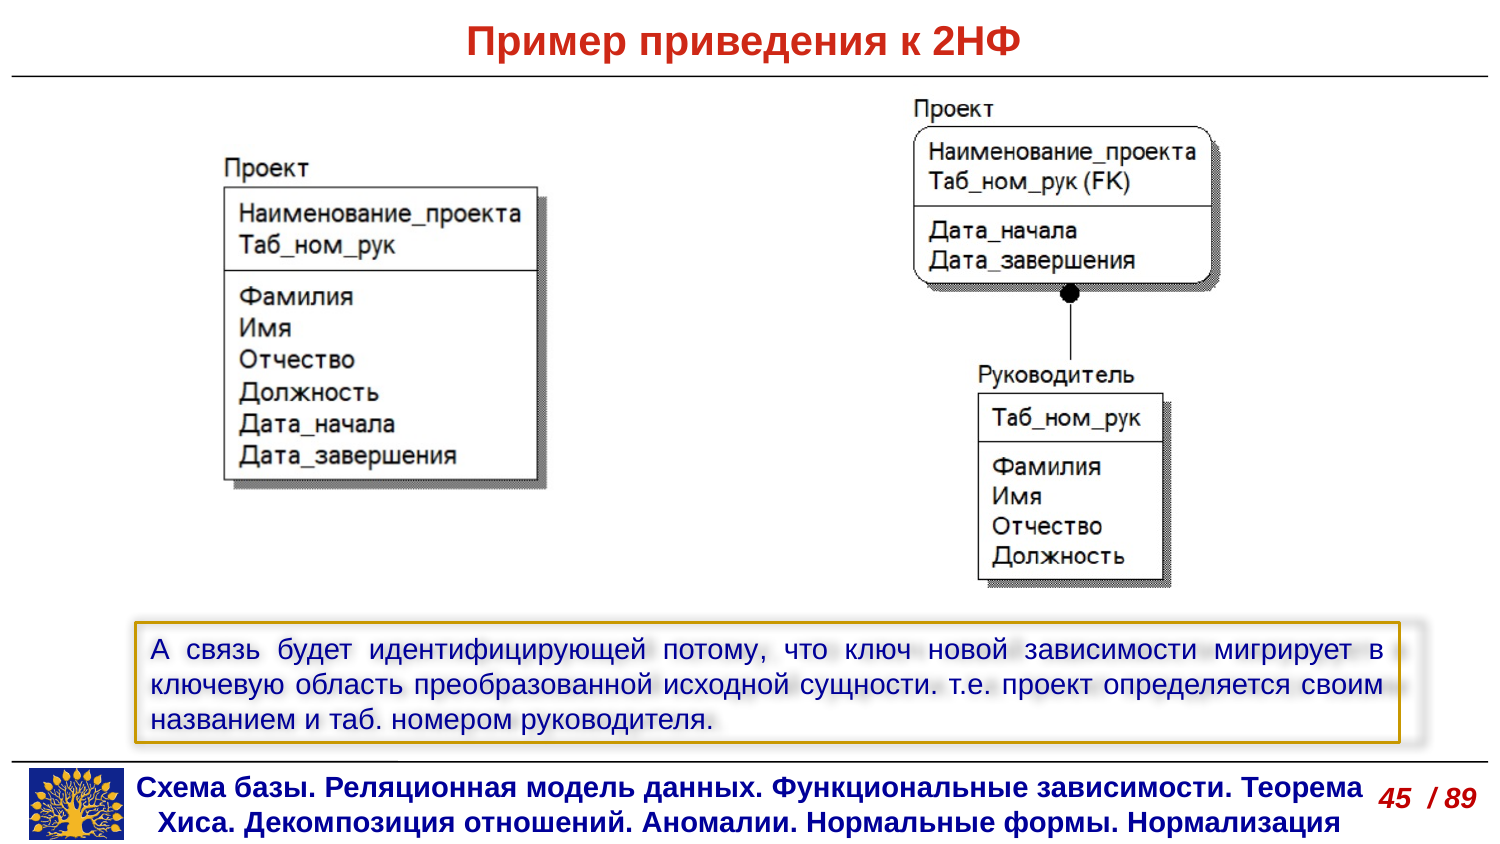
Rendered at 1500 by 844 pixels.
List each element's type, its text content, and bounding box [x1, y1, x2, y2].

picture [29, 768, 124, 840]
text_box А связь будет идентифицирующей потому, что ключ новой зависимости мигрирует в ключевую область преобразованной исходной сущности. т.е. проект определяется своим названием и таб. номером руководителя. [135, 622, 1400, 743]
picture [206, 143, 620, 544]
picture [903, 83, 1234, 604]
text_box Пример приведения к 2НФ [17, 6, 1471, 80]
